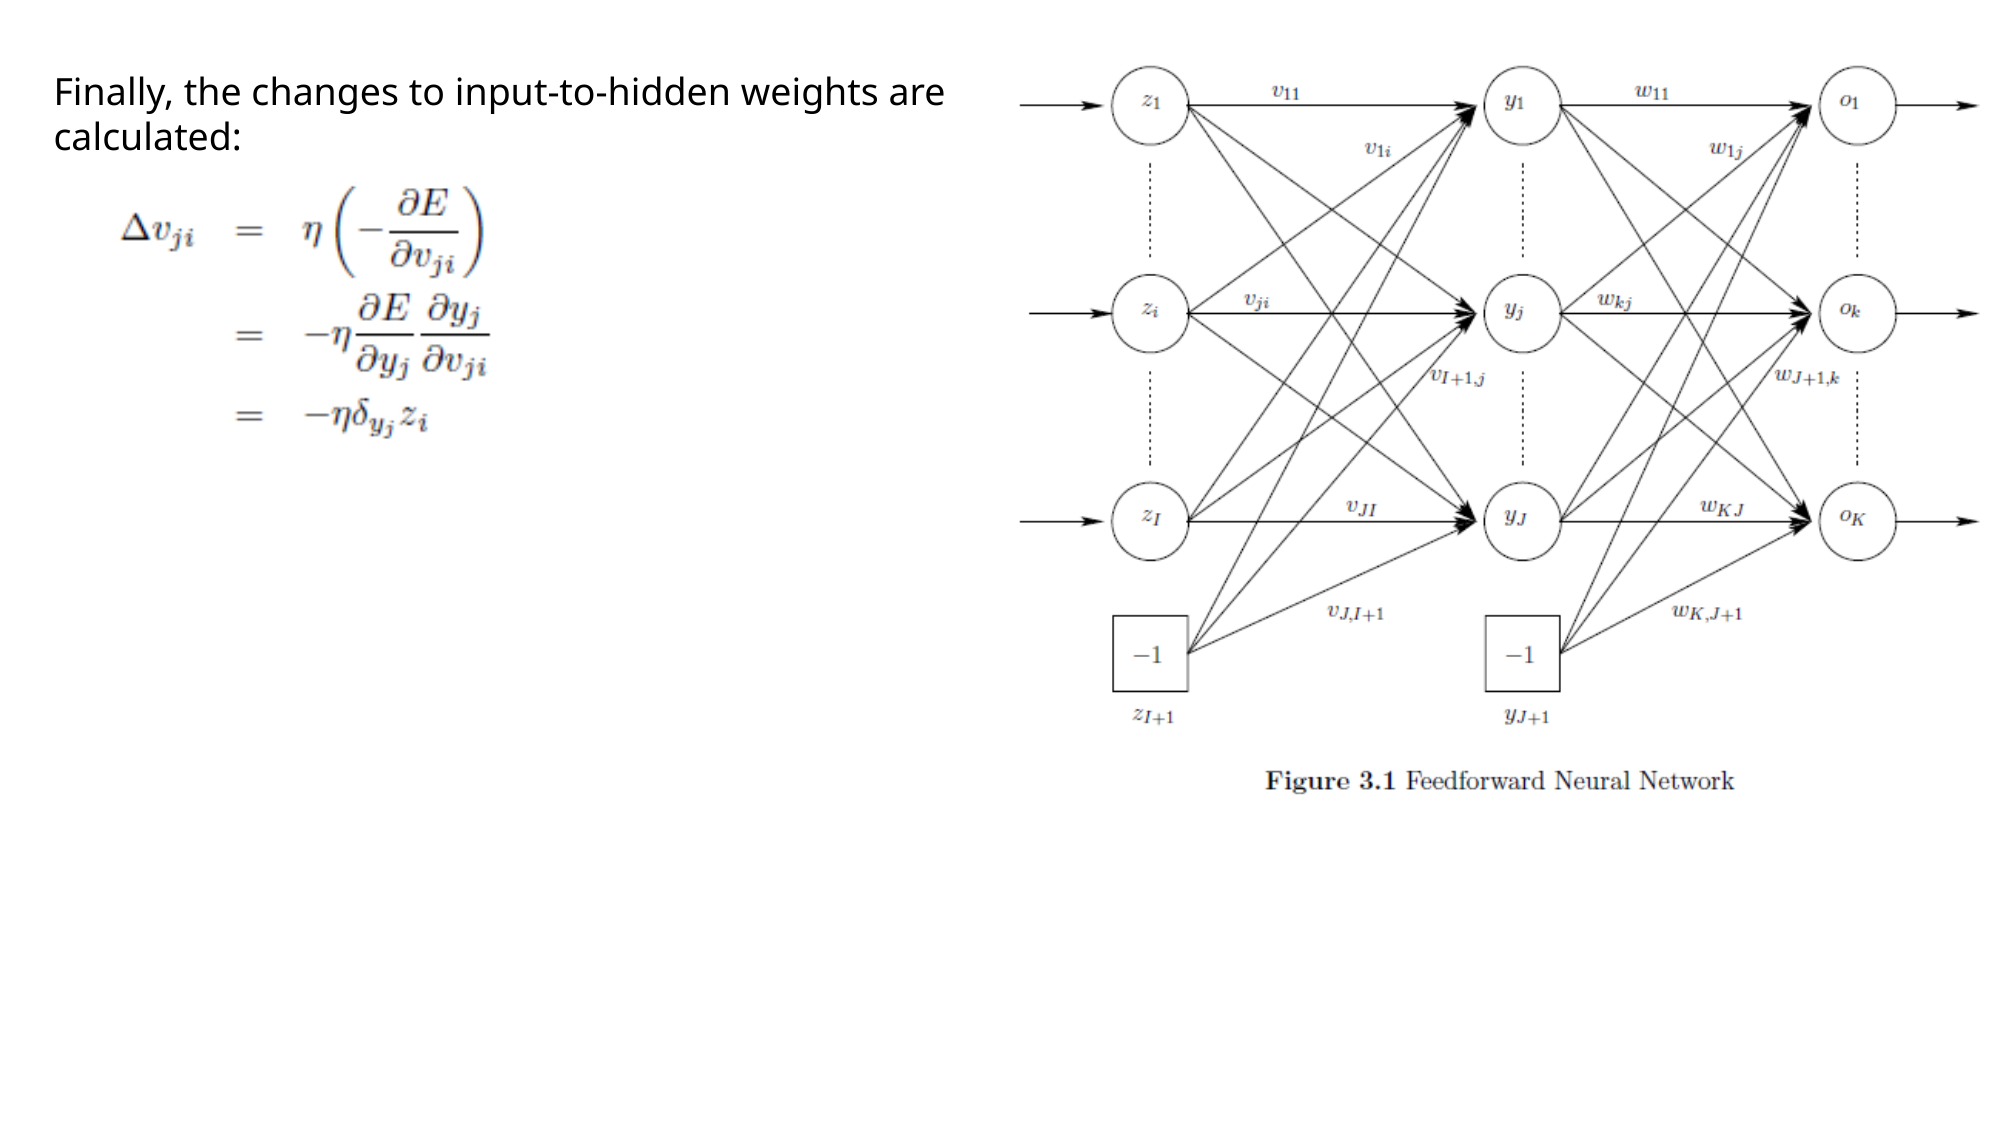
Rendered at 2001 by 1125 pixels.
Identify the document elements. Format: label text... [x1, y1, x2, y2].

picture [1014, 60, 2000, 802]
picture [104, 158, 515, 468]
text_box Finally, the changes to input-to-hidden weights are calculated: [38, 60, 1014, 166]
